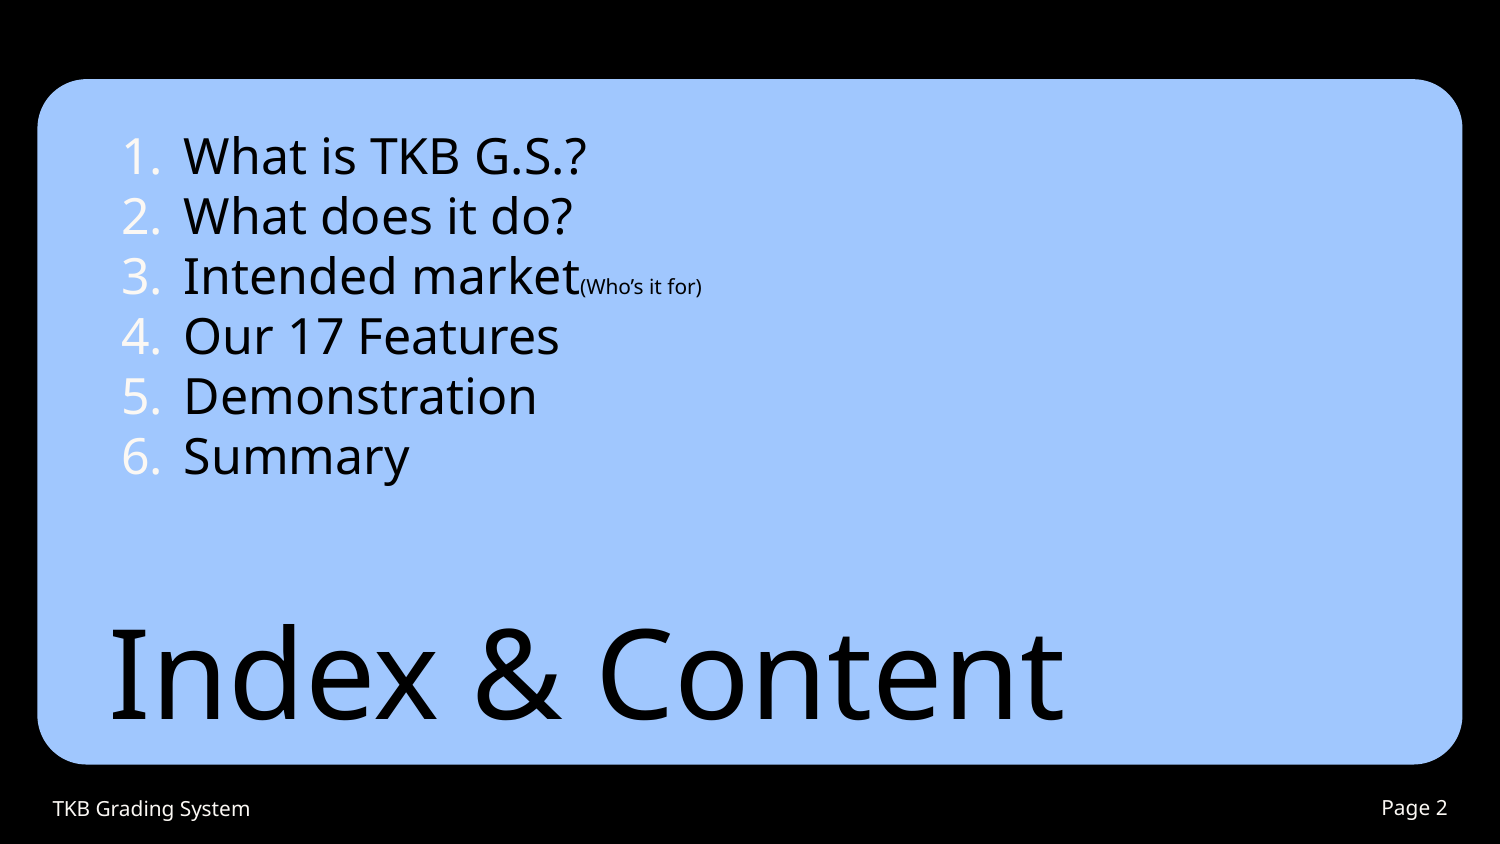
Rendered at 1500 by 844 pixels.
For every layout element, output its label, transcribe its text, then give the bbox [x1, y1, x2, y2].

list TKB Grading System [37, 772, 520, 844]
list What is TKB G.S.? What does it do? Intended market(Who’s it for) Our 17 Features Demonstration Summary [93, 109, 1088, 550]
title Index & Content [93, 608, 1463, 738]
list Page # [983, 772, 1463, 844]
